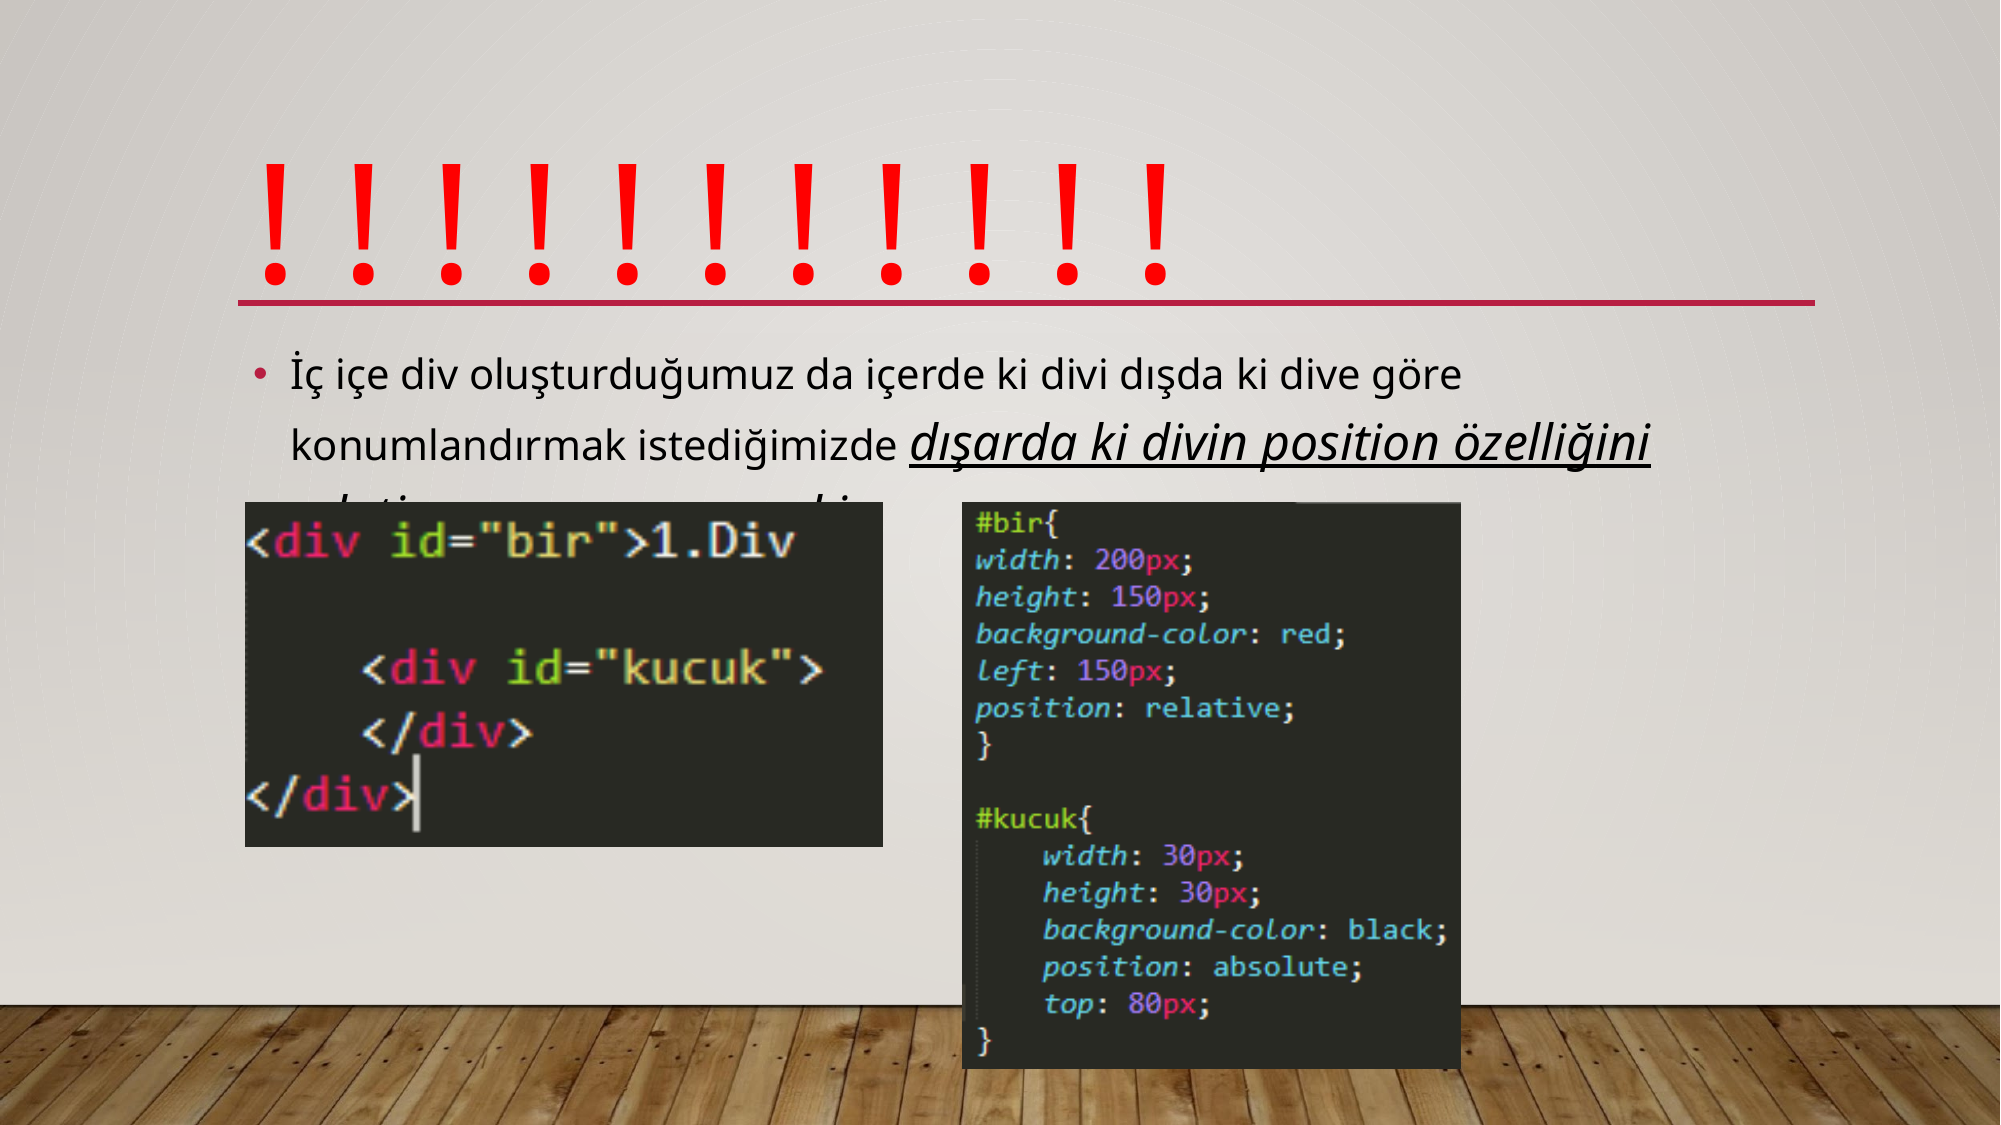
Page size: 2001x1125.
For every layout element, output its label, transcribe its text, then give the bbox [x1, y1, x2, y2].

picture [245, 501, 883, 848]
picture [0, 501, 2000, 1125]
list İç içe div oluşturduğumuz da içerde ki divi dışda ki dive göre konumlandırmak istediğimizde dışarda ki divin position özelliğini relative yapmamız gerekir. [238, 330, 1814, 897]
title ! ! ! ! ! ! ! ! ! ! ! [238, 131, 1814, 305]
